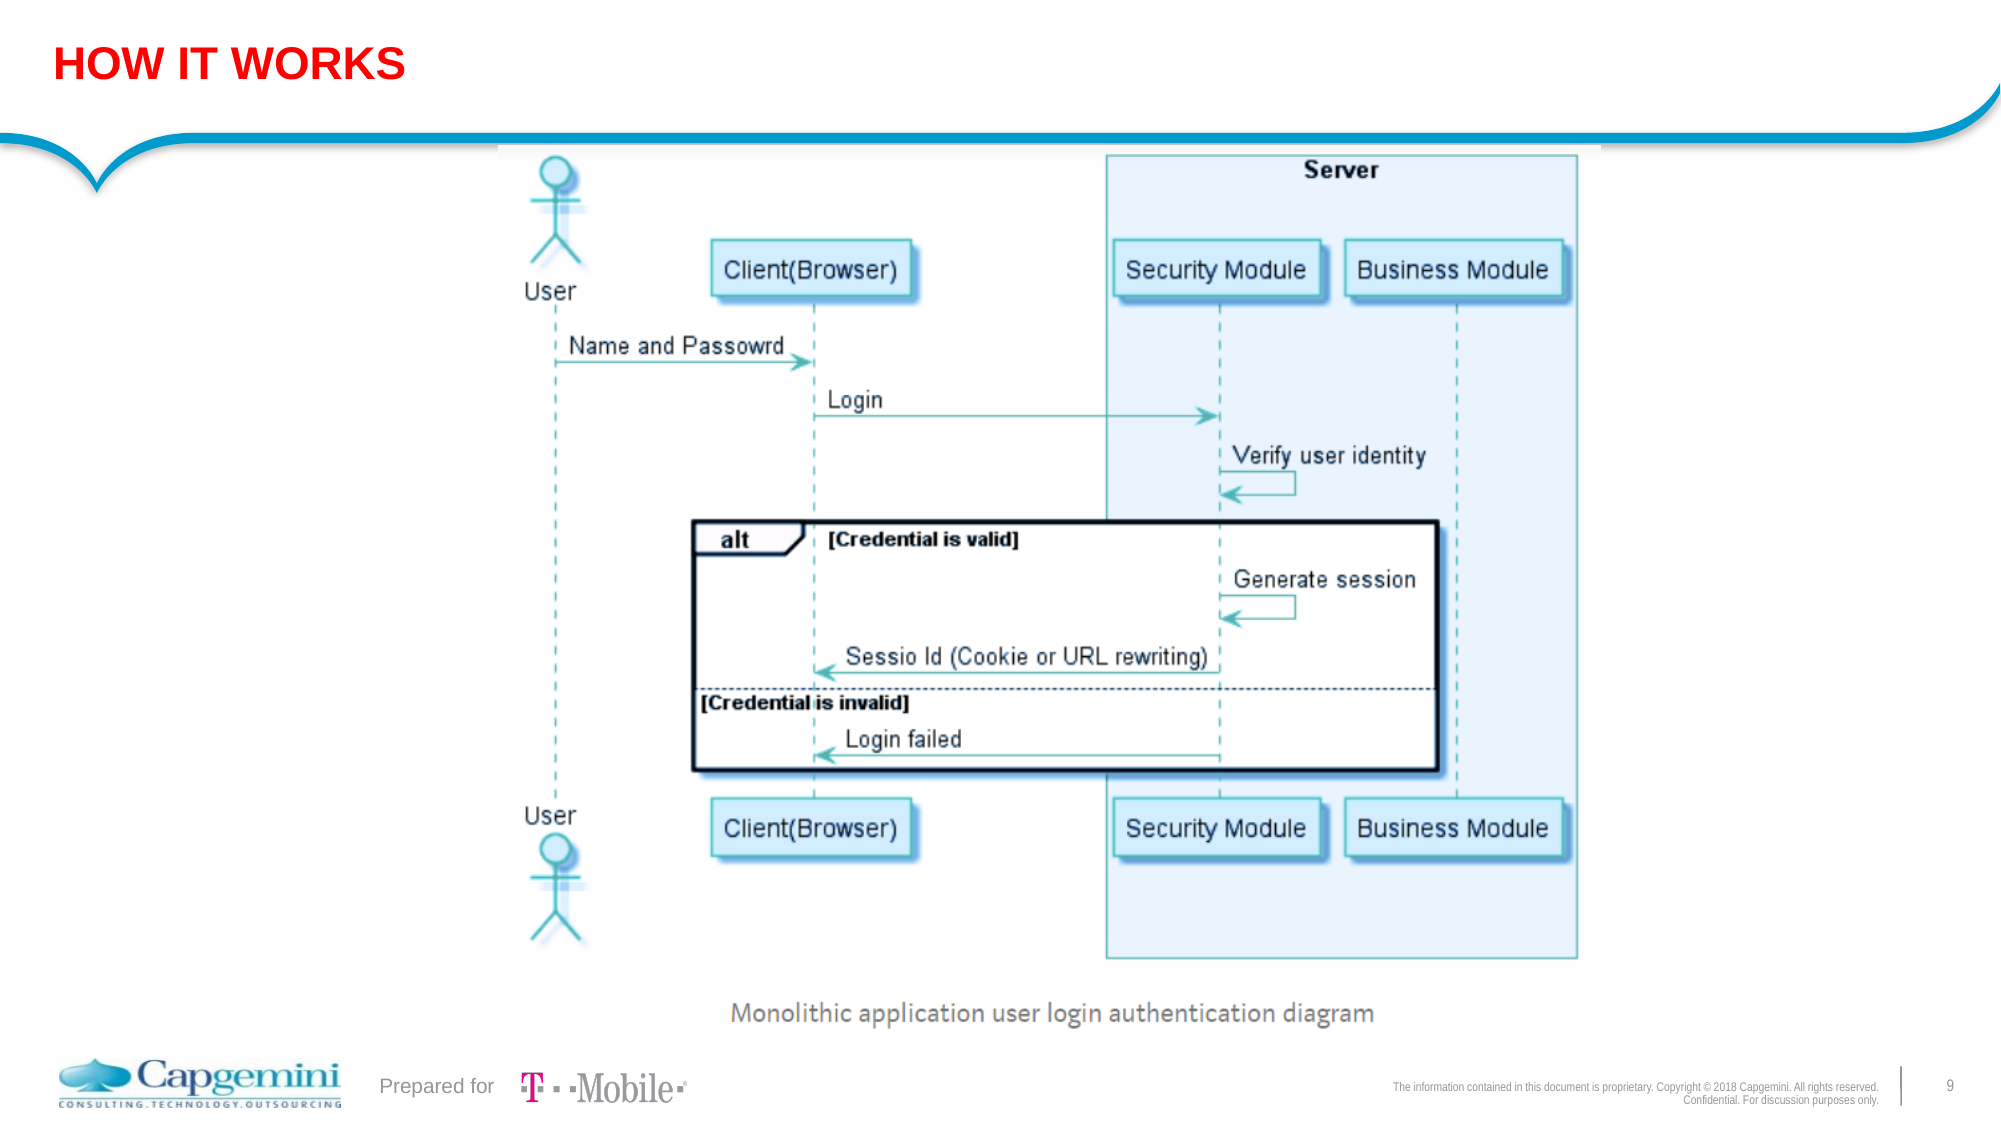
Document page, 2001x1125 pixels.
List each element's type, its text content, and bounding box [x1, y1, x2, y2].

picture [498, 145, 1601, 1062]
title HOW IT WORKS [52, 33, 1675, 110]
picture [59, 1058, 341, 1108]
